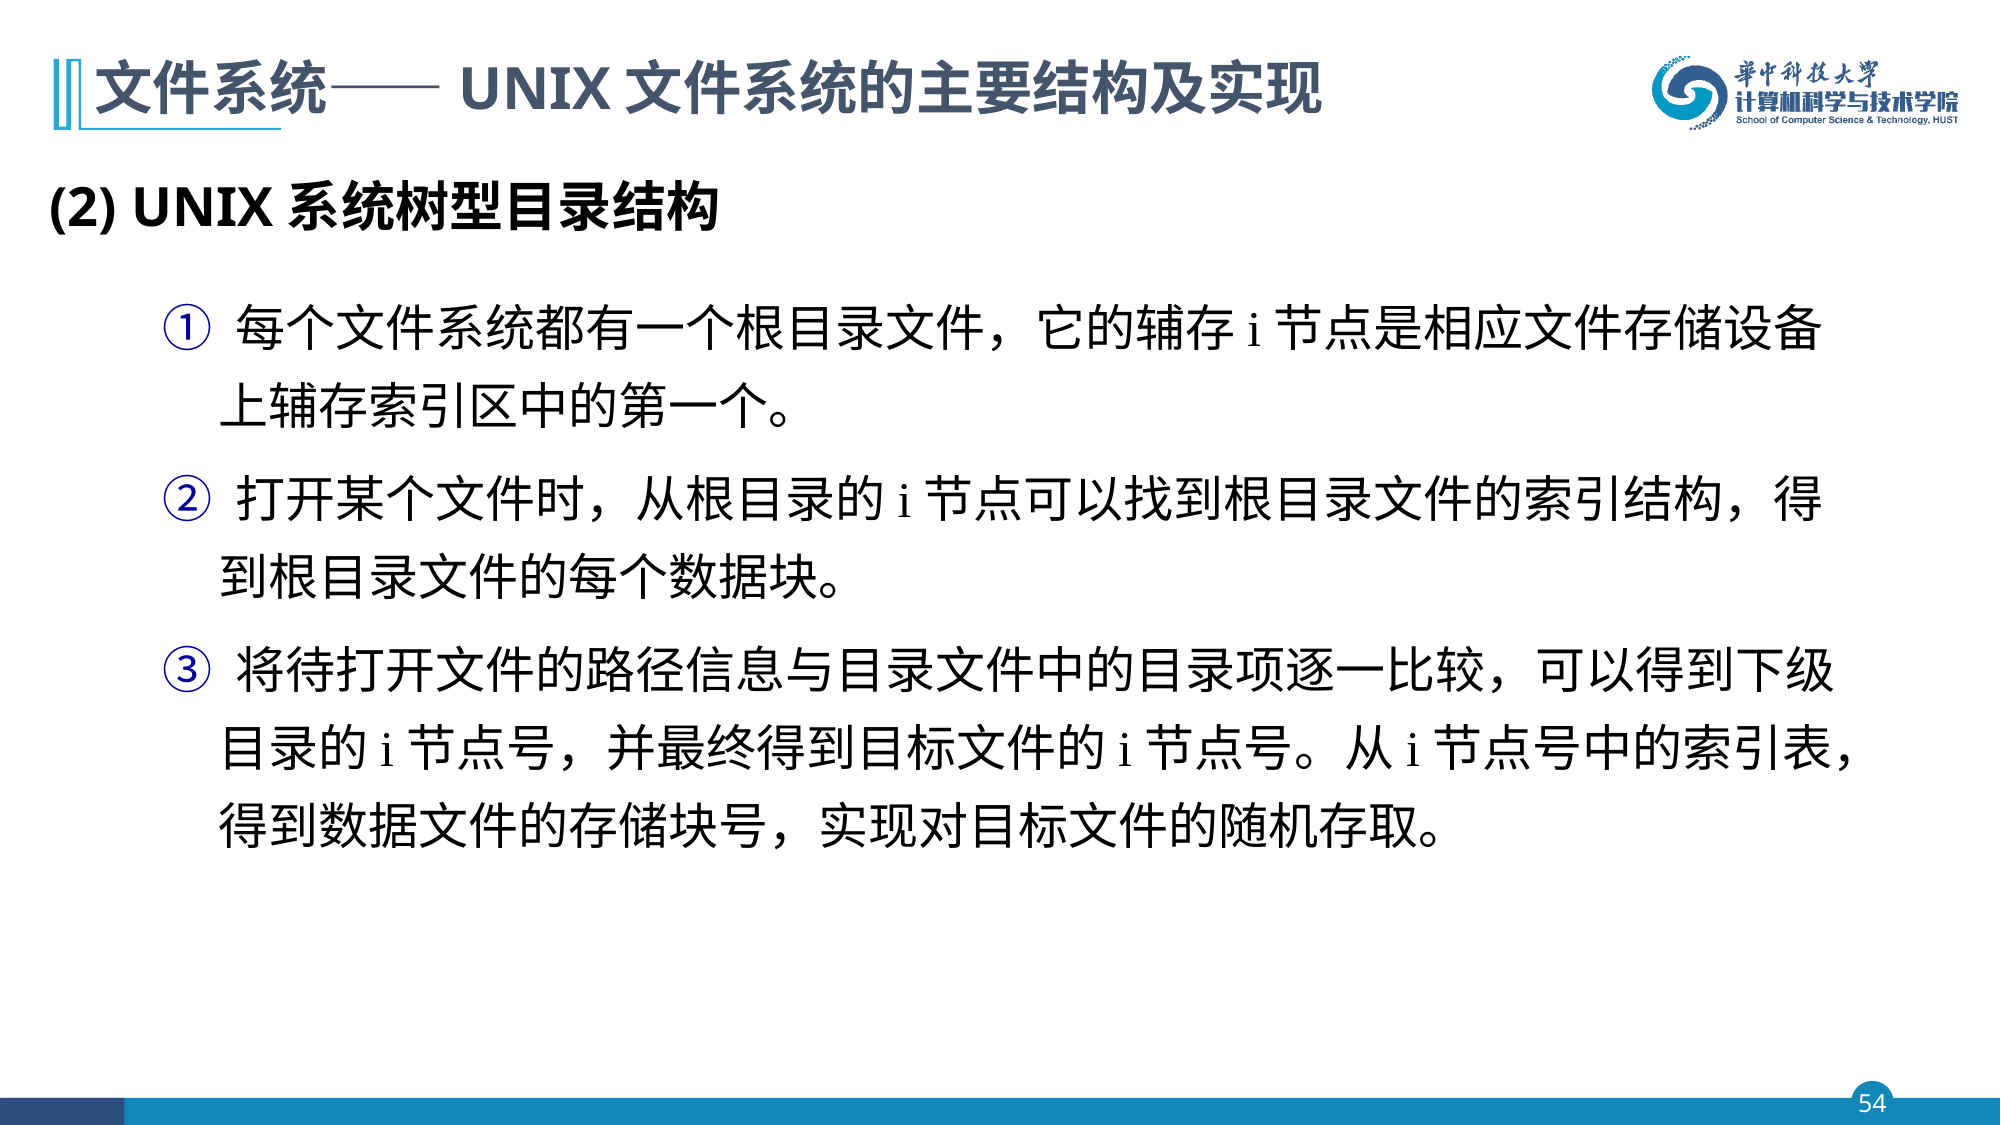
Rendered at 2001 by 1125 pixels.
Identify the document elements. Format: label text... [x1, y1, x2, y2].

picture [1653, 56, 1678, 79]
text_box (2) UNIX系统树型目录结构 [34, 132, 1090, 246]
picture [1653, 56, 1958, 130]
text_box ① 每个文件系统都有一个根目录文件，它的辅存i节点是相应文件存储设备上辅存索引区中的第一个。 ② 打开某个文件时，从根目录的i节点可以找到根目录文件的索引结构，得到根目录文件的每个数据块。 ③ 将待打开文件的路径信息与目录文件中的目录项逐一比较，可以得到下级目录的i节点号，并最终得到目标文件的i节点号。从i节点号中的索引表，得到数据文件的存储块号，实现对目标文件的随机存取。 [53, 271, 1879, 862]
title 文件系统——UNIX文件系统的主要结构及实现 [80, 51, 1653, 137]
